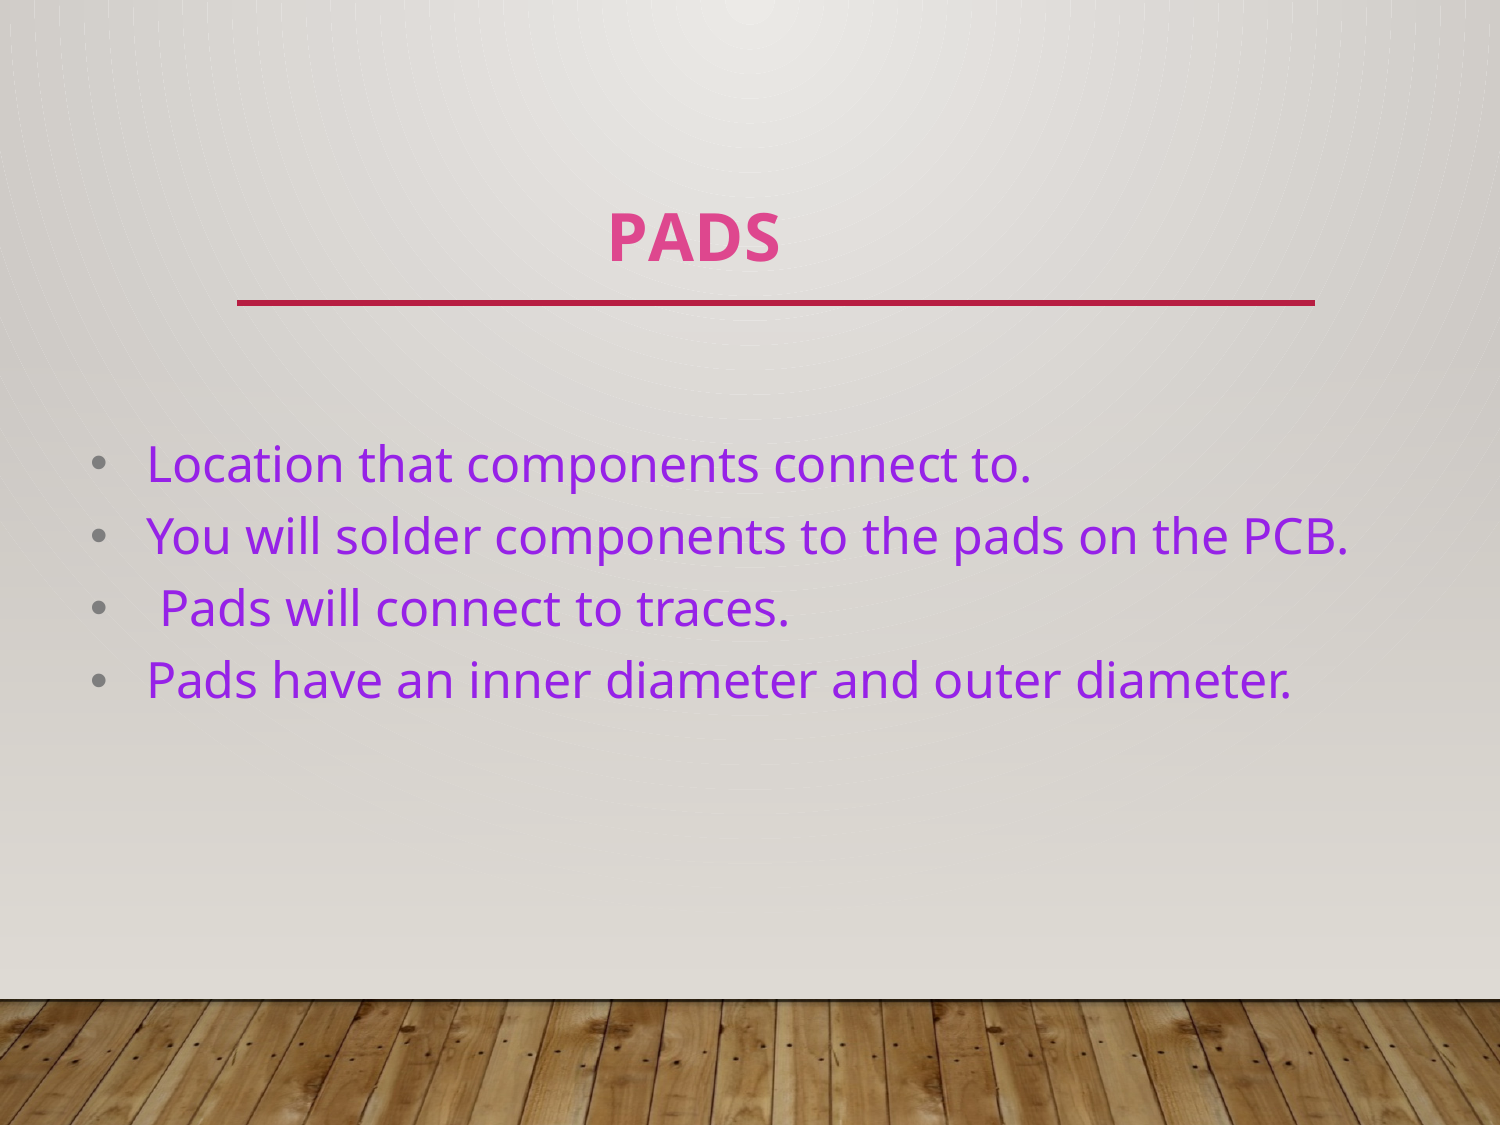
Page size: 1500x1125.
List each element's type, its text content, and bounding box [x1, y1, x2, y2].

picture [0, 999, 1500, 1125]
text_box Location that components connect to. You will solder components to the pads on the PCB. Pads will connect to traces. Pads have an inner diameter and outer diameter. [143, 417, 1395, 709]
title Pads [604, 192, 850, 383]
text_box • • • • [87, 415, 110, 708]
